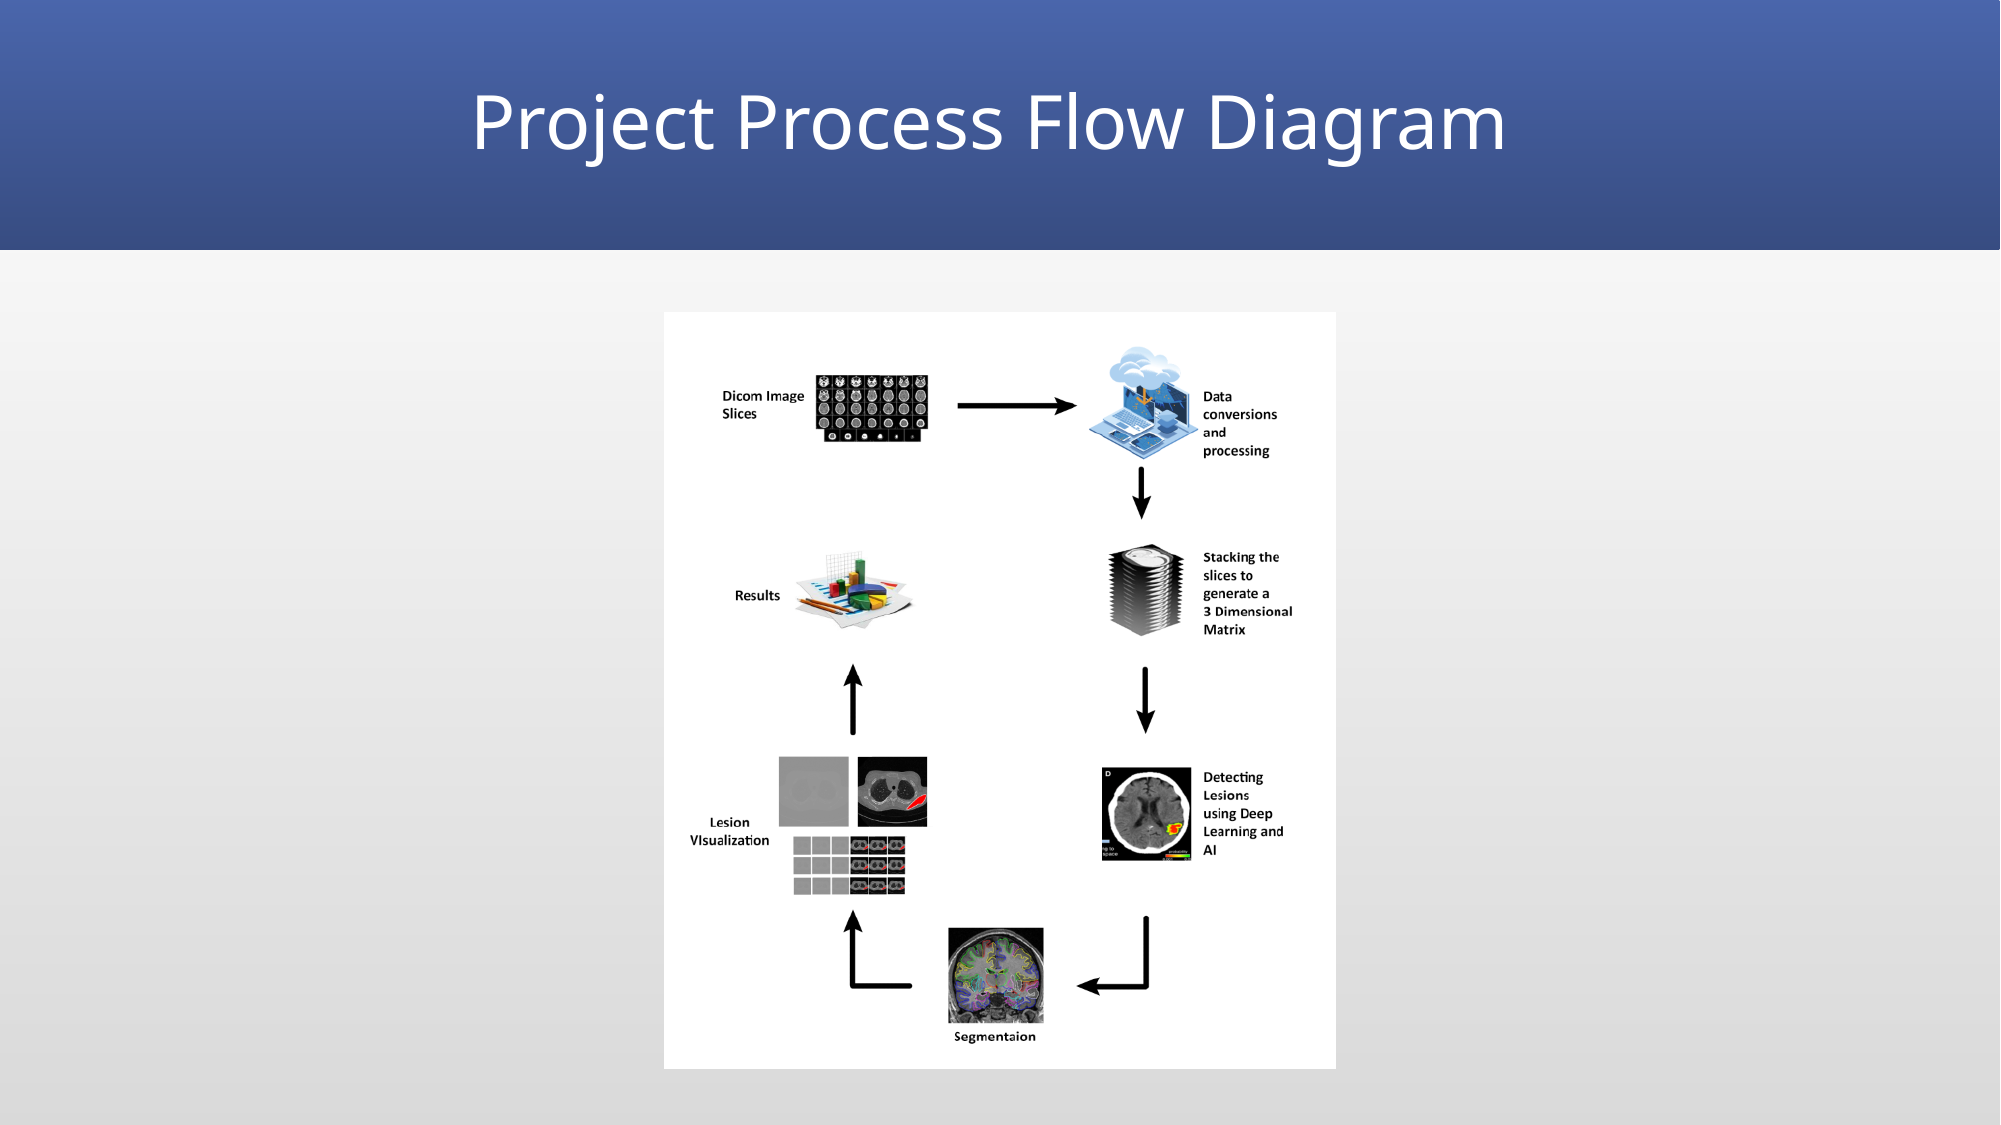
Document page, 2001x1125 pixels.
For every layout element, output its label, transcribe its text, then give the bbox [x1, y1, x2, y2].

title Project Process Flow Diagram [174, 16, 1825, 234]
picture [663, 312, 1336, 1069]
